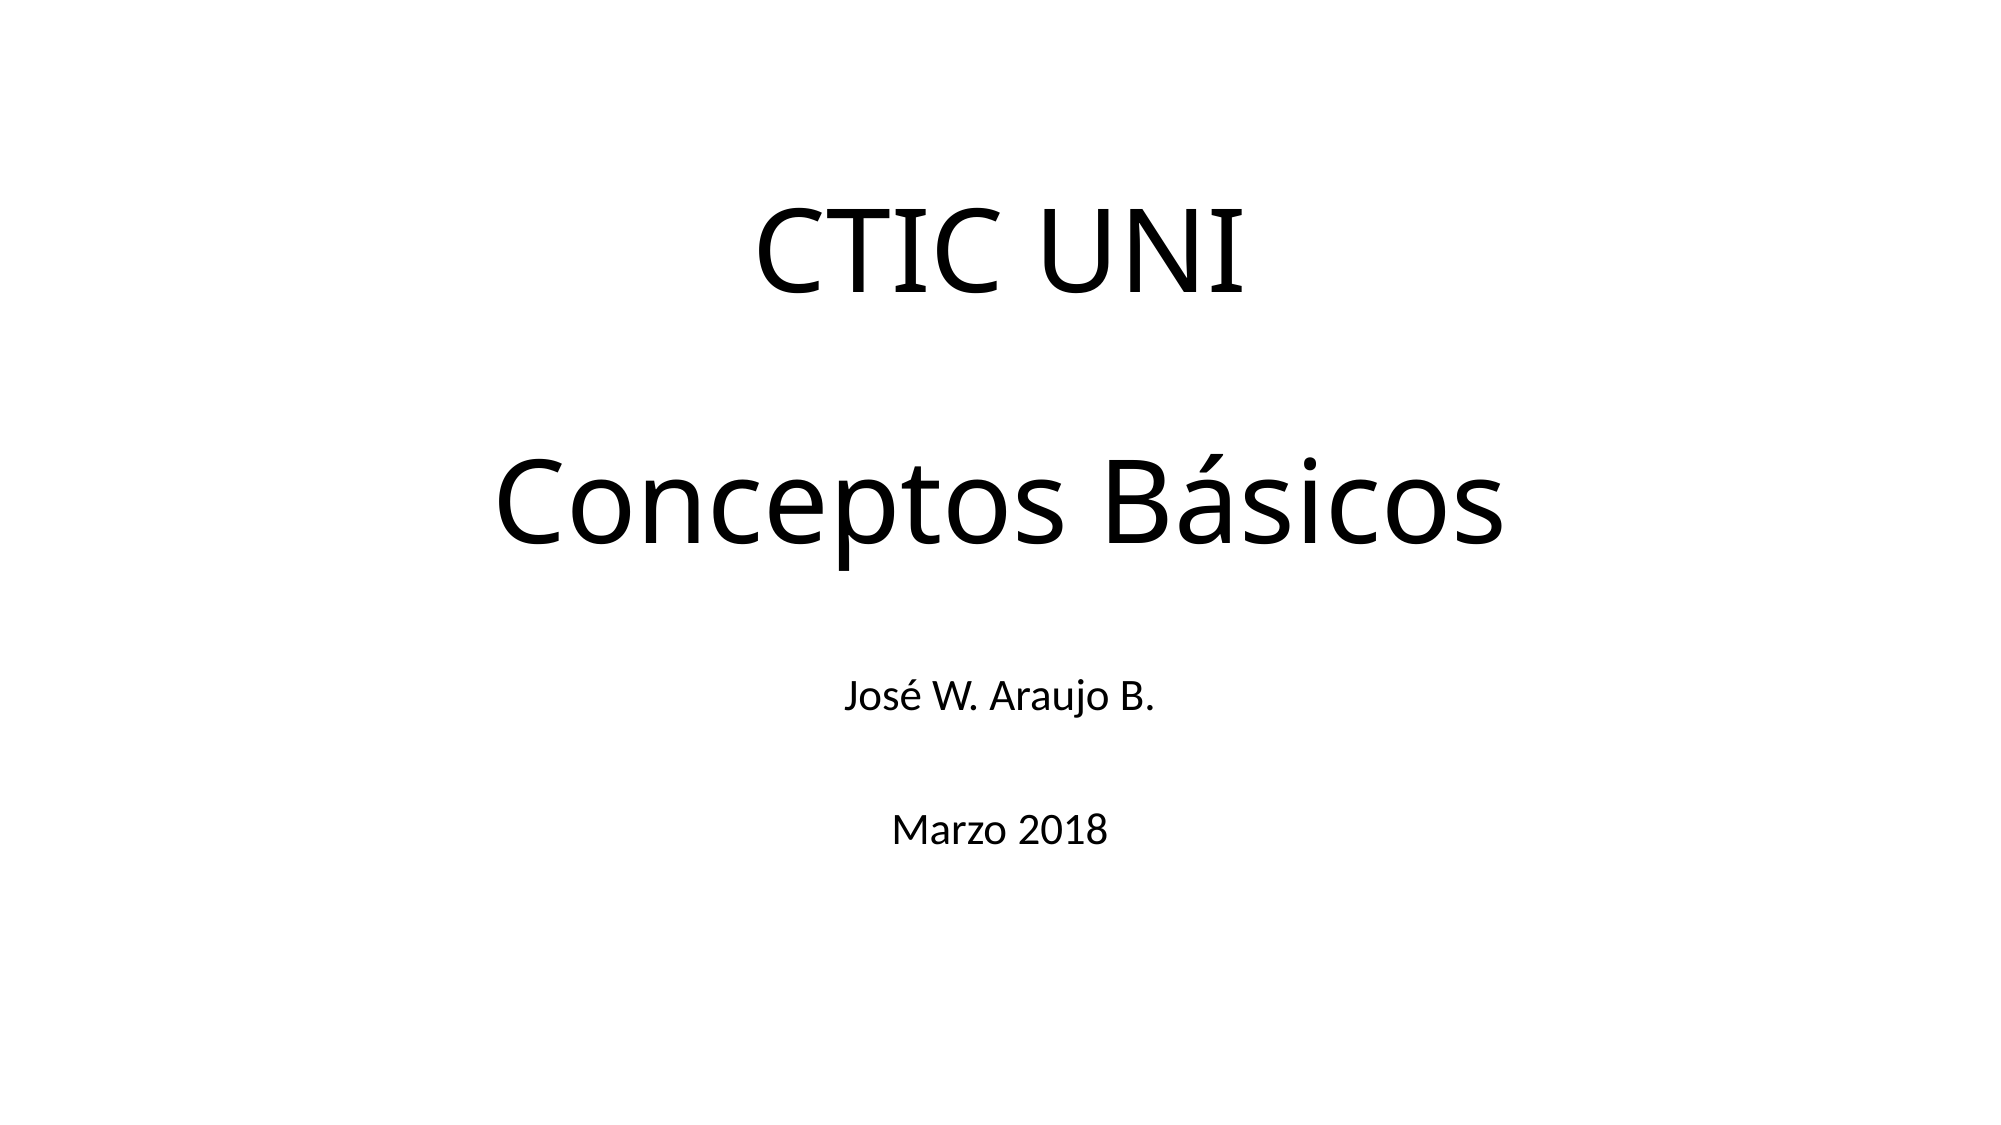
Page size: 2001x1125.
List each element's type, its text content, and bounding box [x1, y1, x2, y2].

subtitle José W. Araujo B. Marzo 2018 [249, 590, 1750, 863]
title CTIC UNI Conceptos Básicos [249, 184, 1750, 576]
